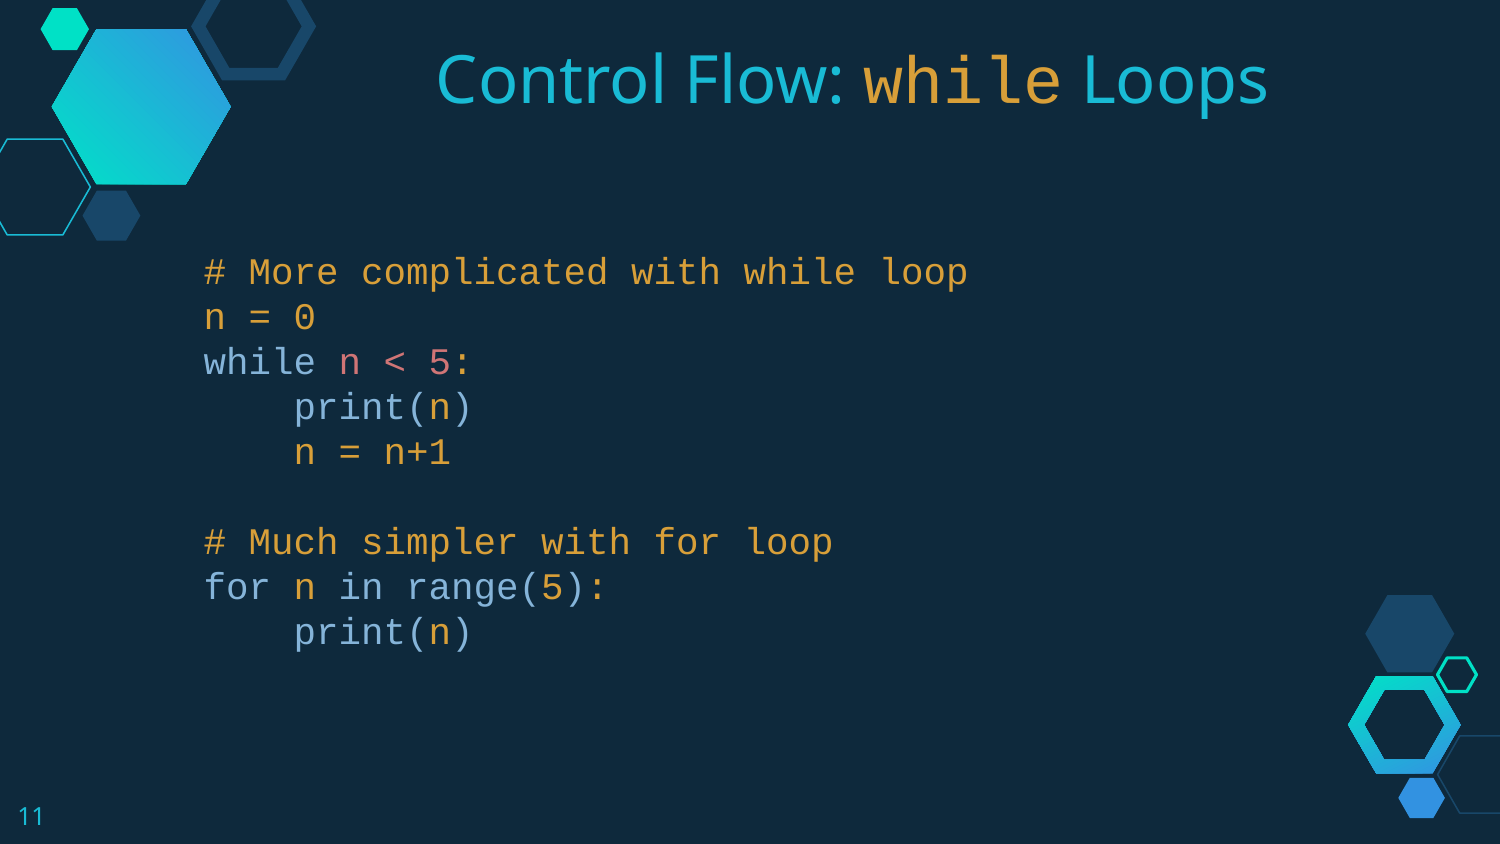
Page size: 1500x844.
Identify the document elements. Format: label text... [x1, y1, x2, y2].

slide_number 11 [2, 785, 93, 844]
text_box # More complicated with while loop n = 0 while n < 5: print(n) n = n+1 # Much simpler with for loop for n in range(5): print(n) [188, 239, 1312, 660]
text_box Control Flow: while Loops [421, 29, 1285, 125]
